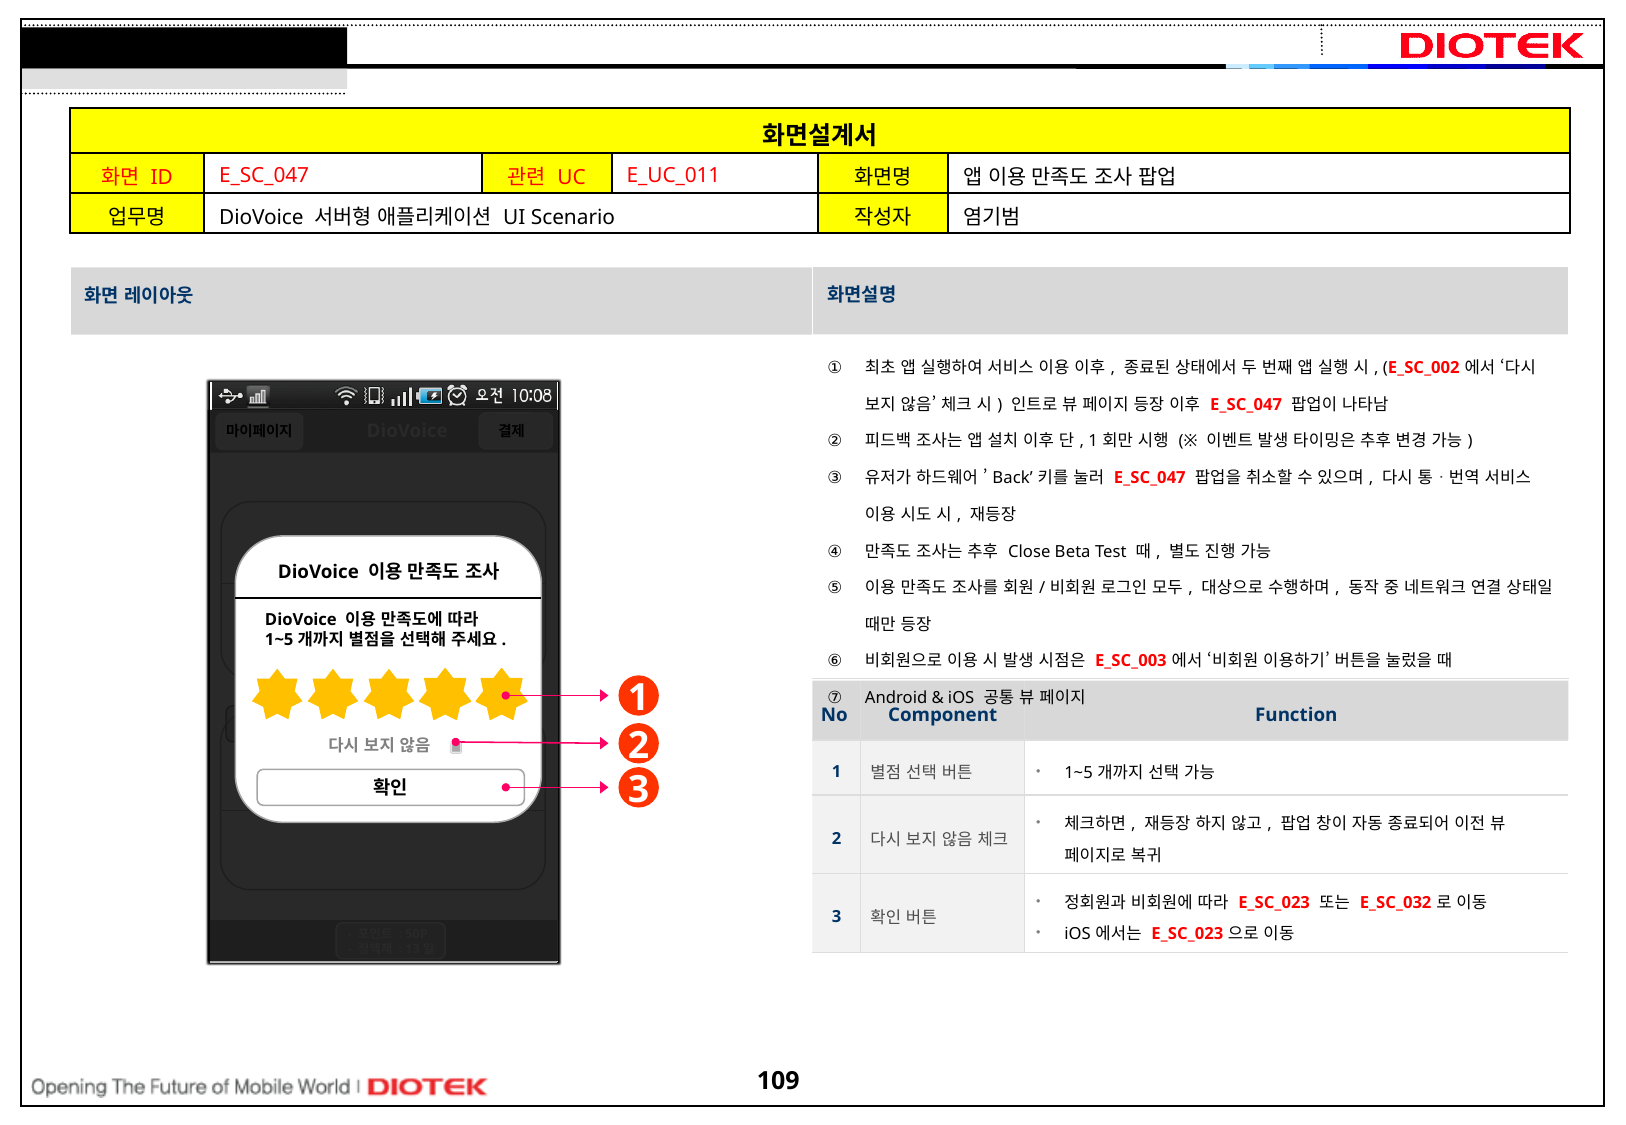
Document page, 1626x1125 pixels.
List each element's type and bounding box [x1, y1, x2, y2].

table_cell [949, 154, 1569, 192]
table_cell [205, 154, 481, 192]
table_cell [483, 154, 611, 192]
table_cell [812, 874, 860, 952]
picture [209, 382, 558, 962]
table_header [861, 681, 1024, 739]
text_box [618, 723, 659, 764]
table_header [71, 267, 812, 335]
picture [31, 1066, 508, 1098]
table_cell [813, 334, 1568, 678]
table_cell [1025, 874, 1568, 952]
table_cell [812, 741, 860, 794]
table_header [1025, 681, 1568, 739]
text_box [618, 767, 659, 808]
table_cell [828, 691, 841, 703]
table_header [813, 267, 1568, 334]
table_cell [819, 154, 947, 192]
table_cell [613, 154, 817, 192]
table_cell [1025, 796, 1568, 873]
table_cell [205, 194, 817, 232]
table_cell [861, 874, 1024, 952]
table_cell [1025, 741, 1568, 794]
table_cell [812, 796, 860, 873]
table_cell [861, 796, 1024, 873]
table_cell [71, 154, 203, 192]
text_box [618, 675, 659, 716]
table_cell [949, 194, 1569, 232]
picture [1401, 33, 1584, 58]
table_cell [71, 194, 203, 232]
table_header [71, 109, 1569, 152]
table_cell [861, 741, 1024, 794]
text_box [207, 409, 609, 964]
table_cell [819, 194, 947, 232]
table_header [812, 681, 860, 739]
